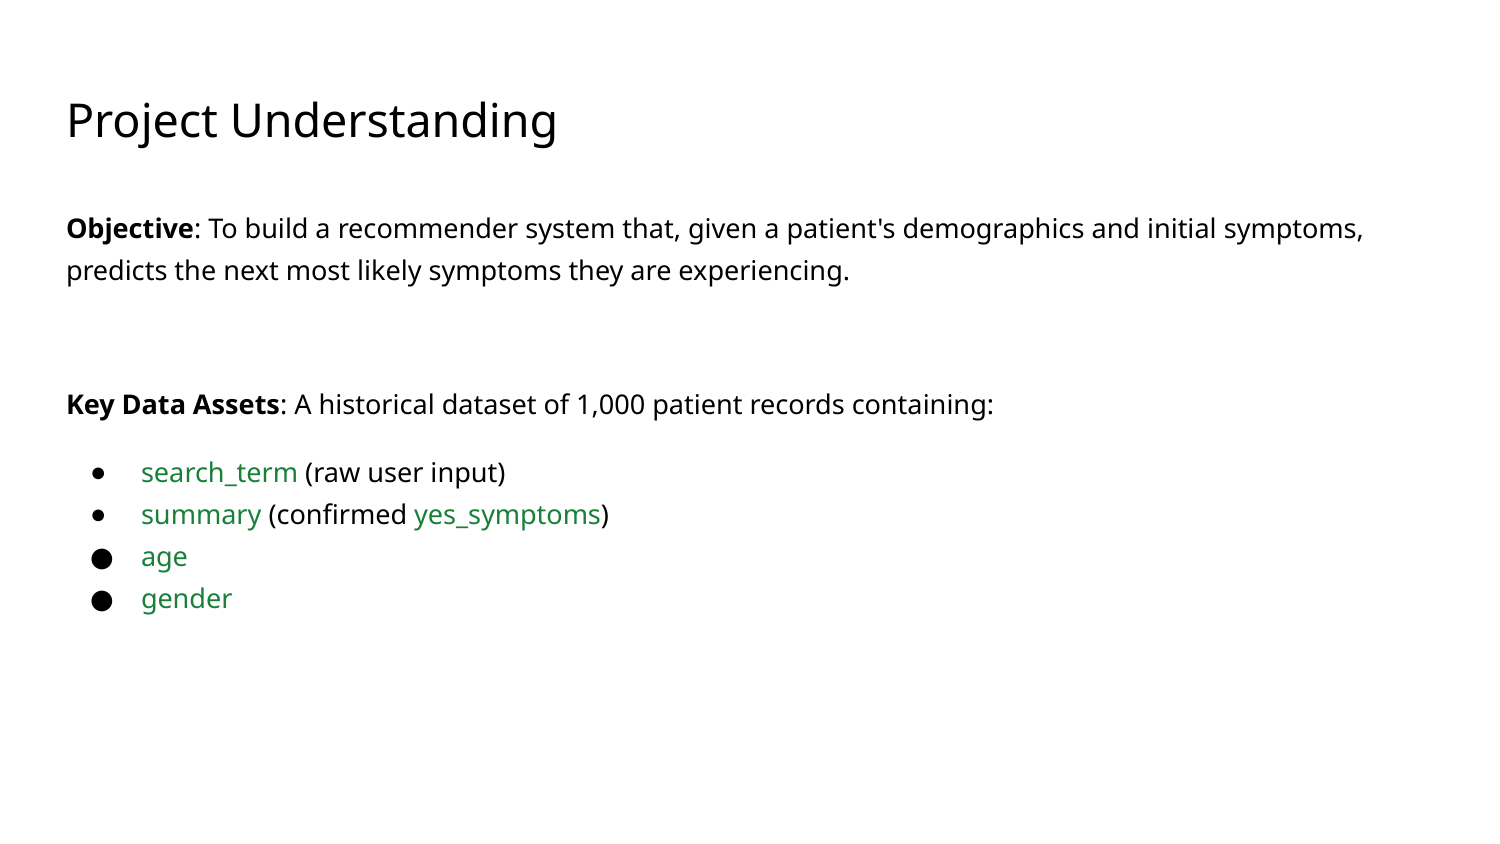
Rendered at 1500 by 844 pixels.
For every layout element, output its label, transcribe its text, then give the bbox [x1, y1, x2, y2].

list Objective: To build a recommender system that, given a patient's demographics and initial symptoms, predicts the next most likely symptoms they are experiencing. Key Data Assets: A historical dataset of 1,000 patient records containing: search_term (raw user input) summary (confirmed yes_symptoms) age gender [51, 189, 1449, 750]
title Project Understanding [51, 72, 1449, 167]
